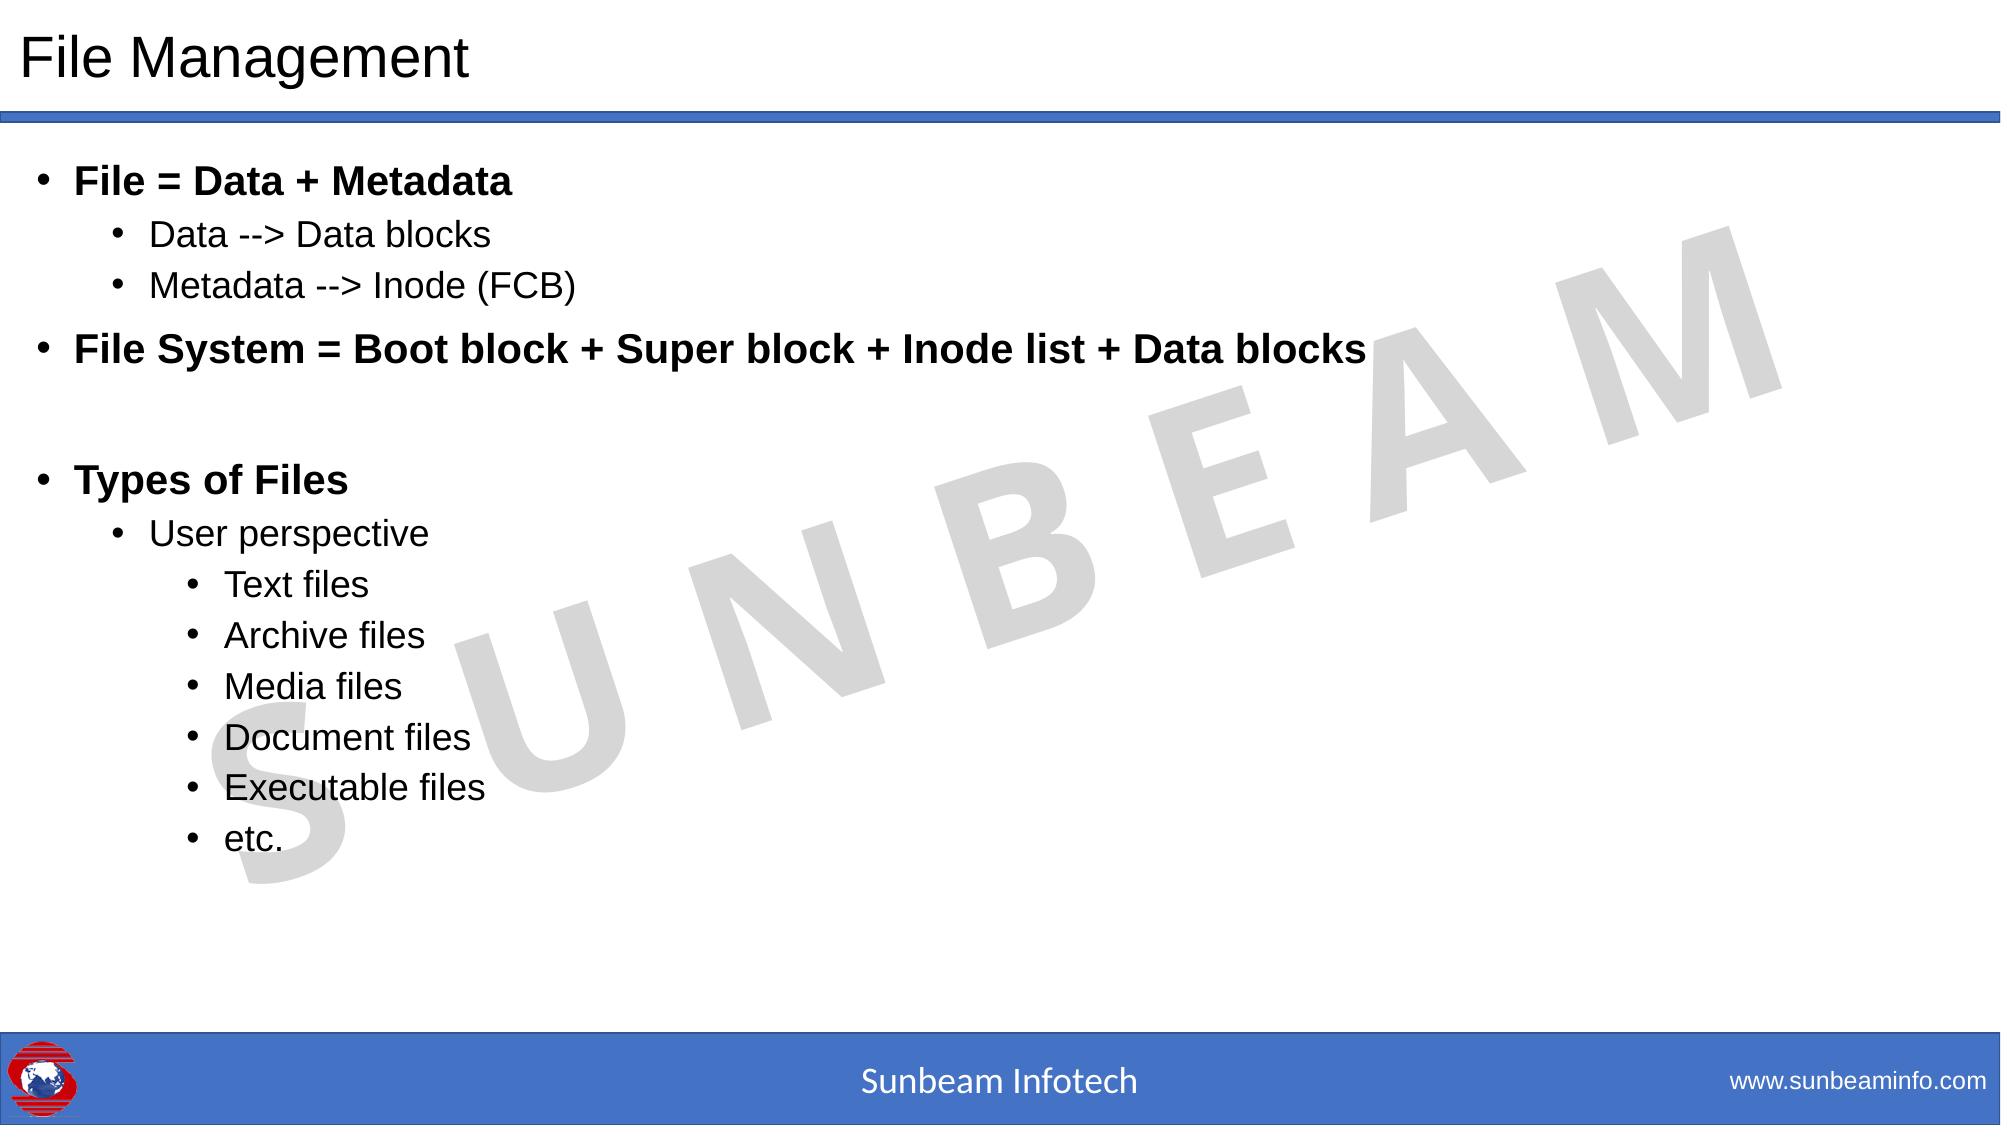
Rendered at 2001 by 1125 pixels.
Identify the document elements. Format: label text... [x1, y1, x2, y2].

picture [1, 1036, 82, 1117]
list File = Data + Metadata Data --> Data blocks Metadata --> Inode (FCB) File System = Boot block + Super block + Inode list + Data blocks Types of Files User perspective Text files Archive files Media files Document files Executable files etc. [21, 152, 1982, 1001]
title File Management [4, 5, 1993, 112]
